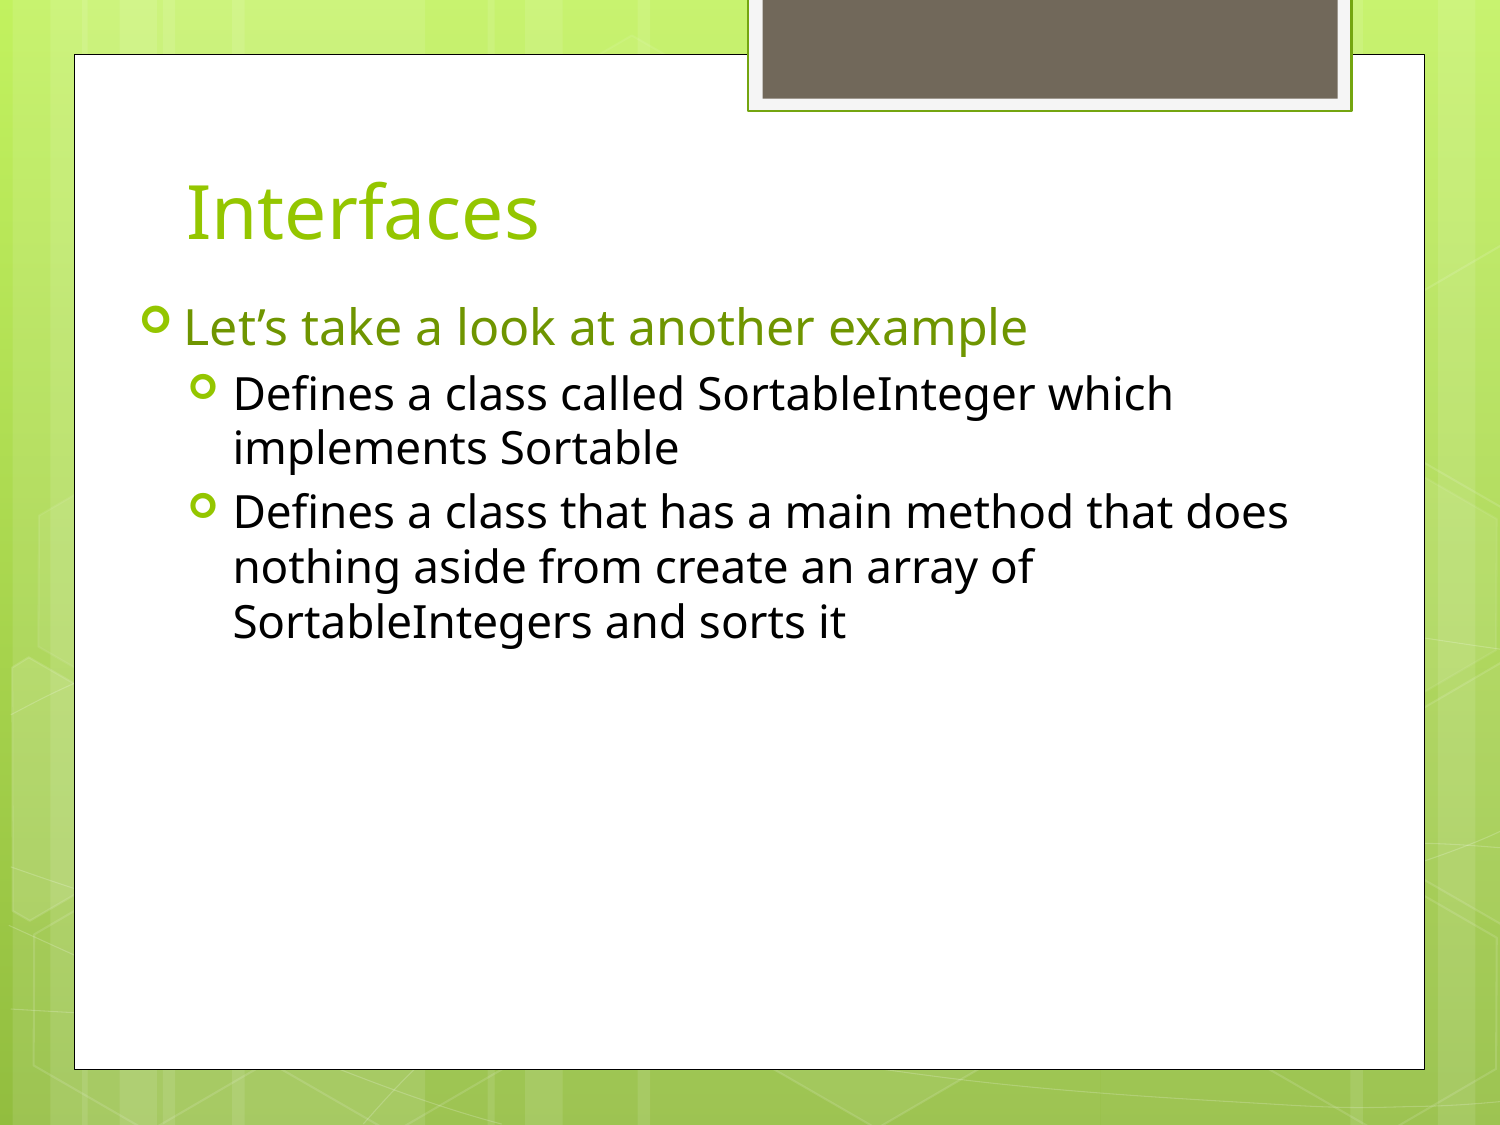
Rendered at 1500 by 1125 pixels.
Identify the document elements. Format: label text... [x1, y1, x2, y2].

title Interfaces [171, 75, 1324, 263]
list Let’s take a look at another example Defines a class called SortableInteger which implements Sortable Defines a class that has a main method that does nothing aside from create an array of SortableIntegers and sorts it [112, 287, 1388, 1063]
